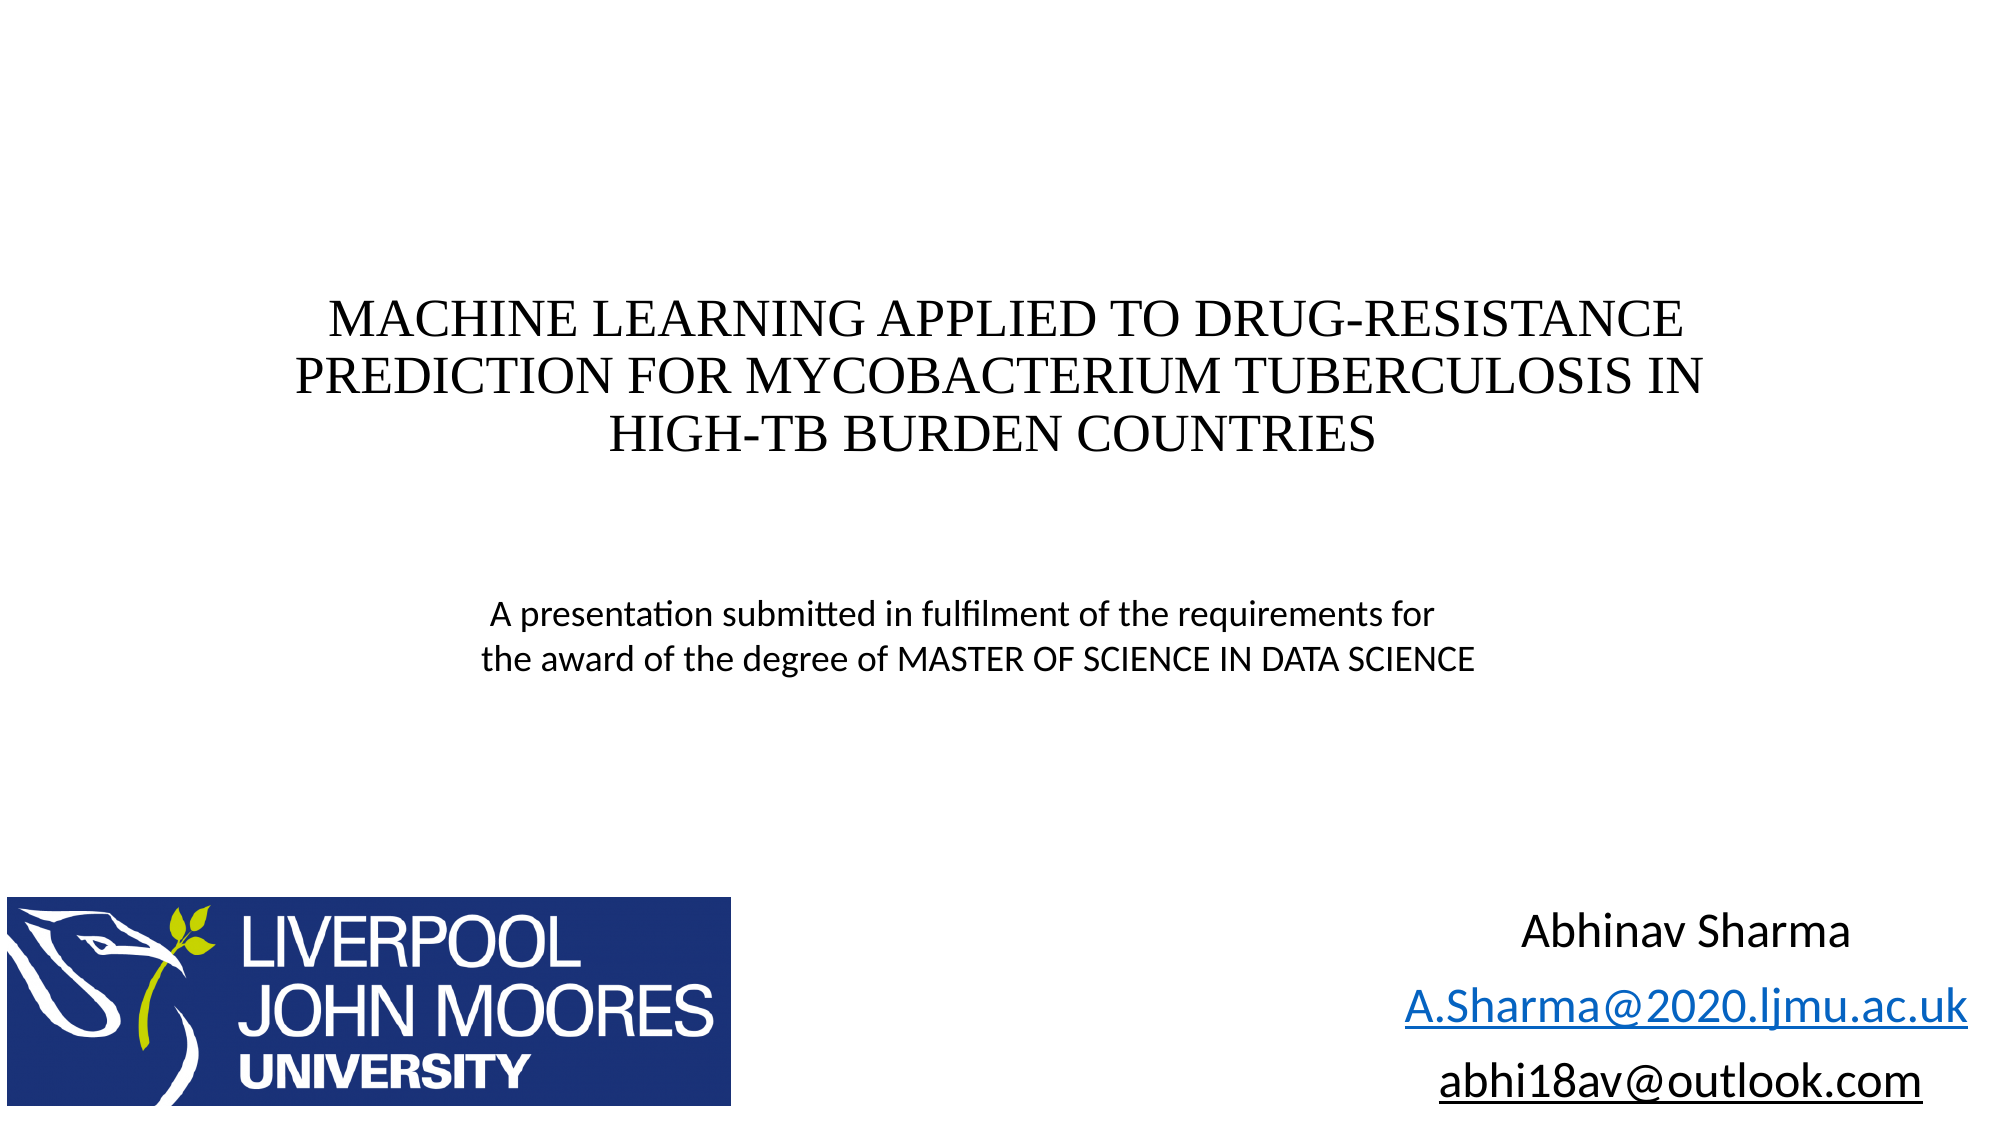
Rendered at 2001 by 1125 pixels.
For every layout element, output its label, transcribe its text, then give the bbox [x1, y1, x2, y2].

picture [7, 897, 731, 1106]
subtitle Abhinav Sharma A.Sharma@2020.ljmu.ac.uk abhi18av@outlook.com [1380, 897, 1993, 1118]
text_box A presentation submitted in fulfilment of the requirements for the award of the degree of MASTER OF SCIENCE IN DATA SCIENCE [466, 536, 1499, 687]
title MACHINE LEARNING APPLIED TO DRUG-RESISTANCE PREDICTION FOR MYCOBACTERIUM TUBERCULOSIS IN HIGH-TB BURDEN COUNTRIES [249, 220, 1750, 472]
